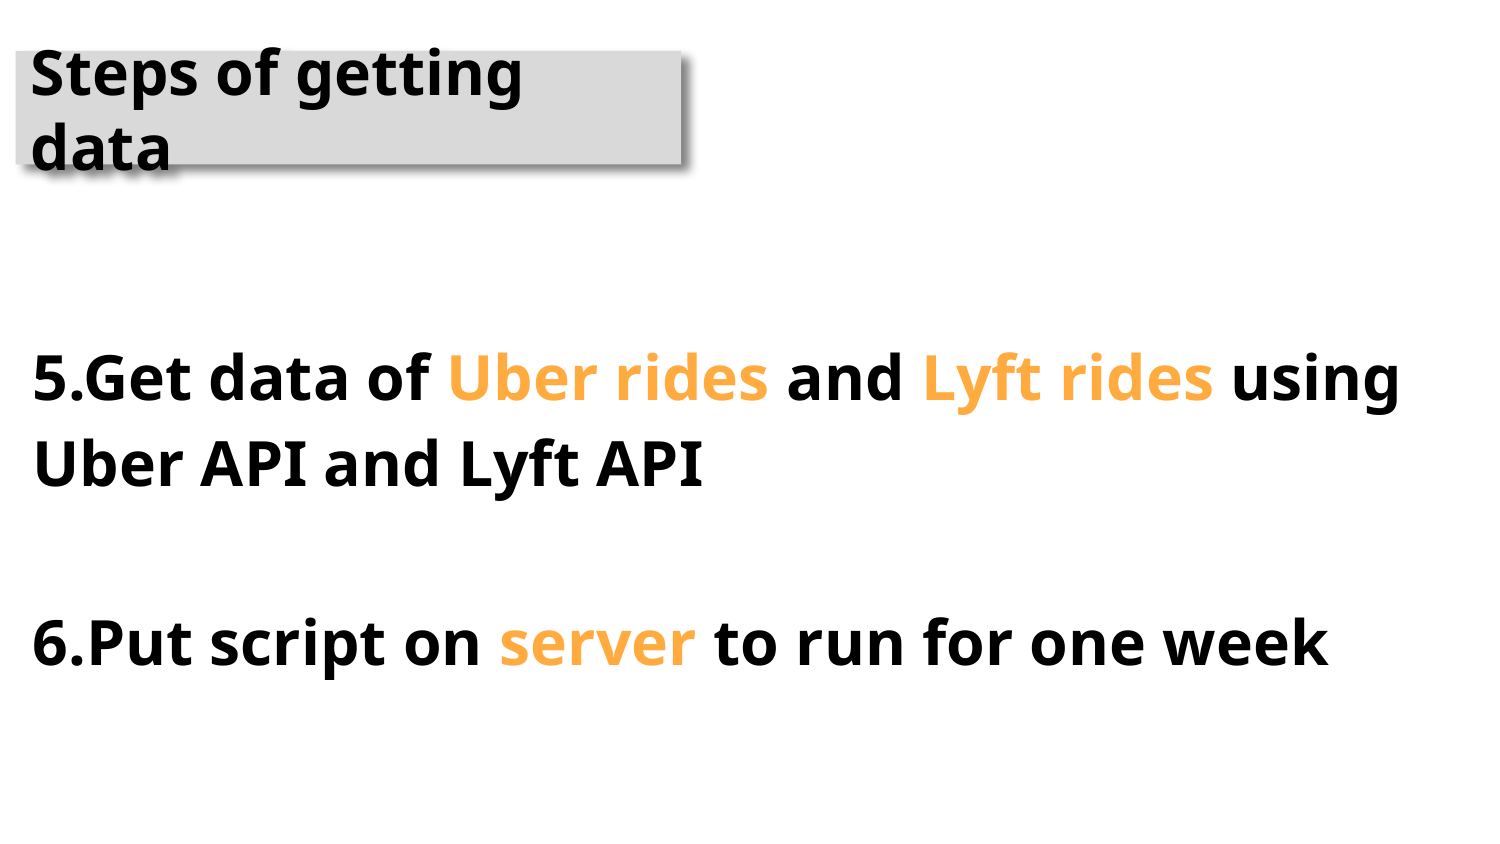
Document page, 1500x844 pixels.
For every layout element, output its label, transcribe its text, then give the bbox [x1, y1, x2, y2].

text_box Steps of getting data [15, 50, 682, 165]
text_box 5.Get data of Uber rides and Lyft rides using Uber API and Lyft API 6.Put script on server to run for one week [17, 223, 1483, 782]
